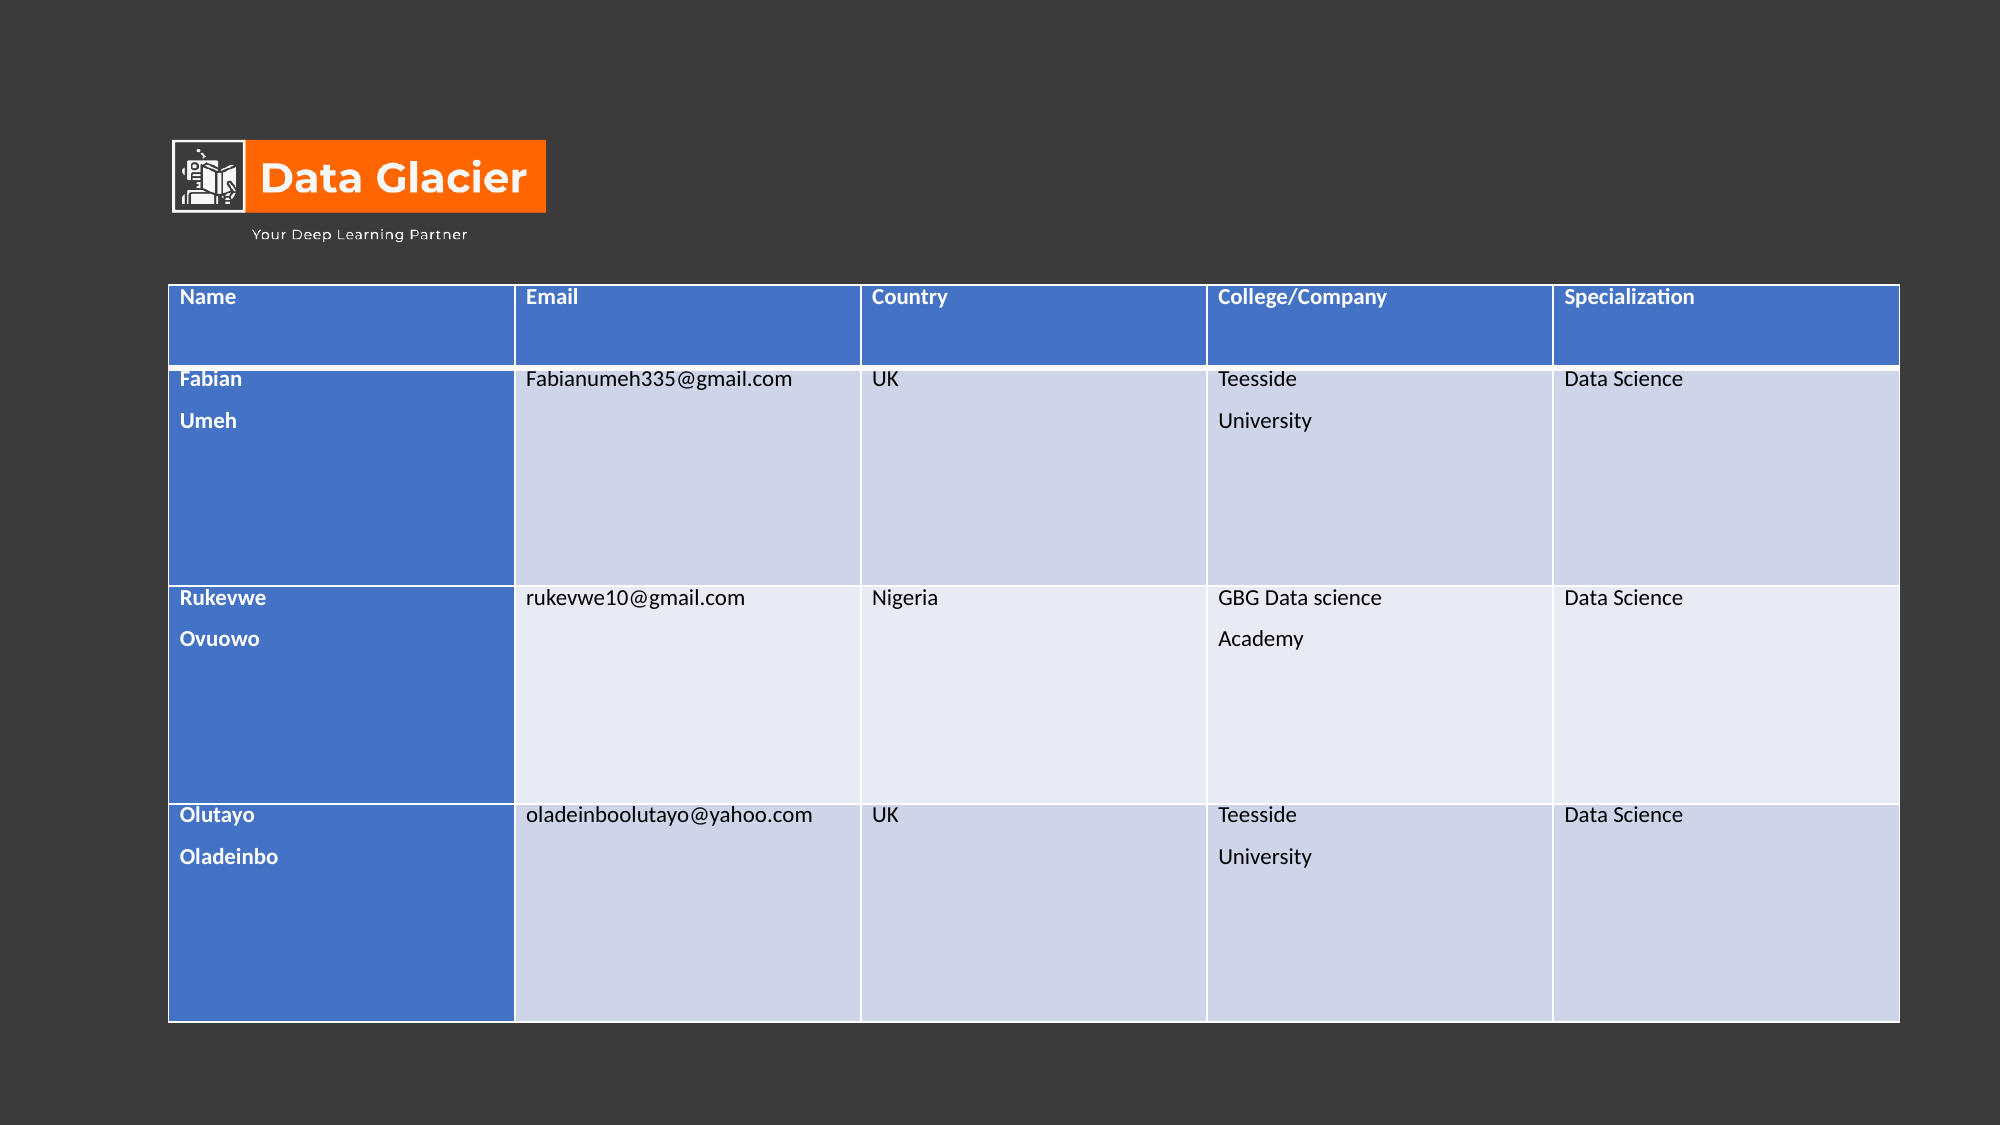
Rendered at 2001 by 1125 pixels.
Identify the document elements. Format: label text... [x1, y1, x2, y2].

table_cell Olutayo Oladeinbo [169, 805, 514, 1021]
table_cell Fabianumeh335@gmail.com [516, 371, 860, 585]
table_cell Nigeria [862, 587, 1206, 803]
picture [168, 0, 550, 382]
table_header Country [862, 286, 1206, 365]
table_cell Teesside University [1208, 805, 1552, 1021]
table_cell Teesside University [1208, 371, 1552, 585]
table_cell rukevwe10@gmail.com [516, 587, 860, 803]
table_cell Rukevwe Ovuowo [169, 587, 514, 803]
table_cell Data Science [1554, 371, 1899, 585]
table_cell Data Science [1554, 805, 1899, 1021]
table_cell UK [862, 371, 1206, 585]
table_header College/Company [1208, 286, 1552, 365]
table_cell GBG Data science Academy [1208, 587, 1552, 803]
table_cell UK [862, 805, 1206, 1021]
table_header Specialization [1554, 286, 1899, 365]
table_header Email [550, 286, 860, 365]
table_cell Data Science [1554, 587, 1899, 803]
table_cell oladeinboolutayo@yahoo.com [516, 805, 860, 1021]
table_cell Fabian Umeh [169, 382, 514, 585]
